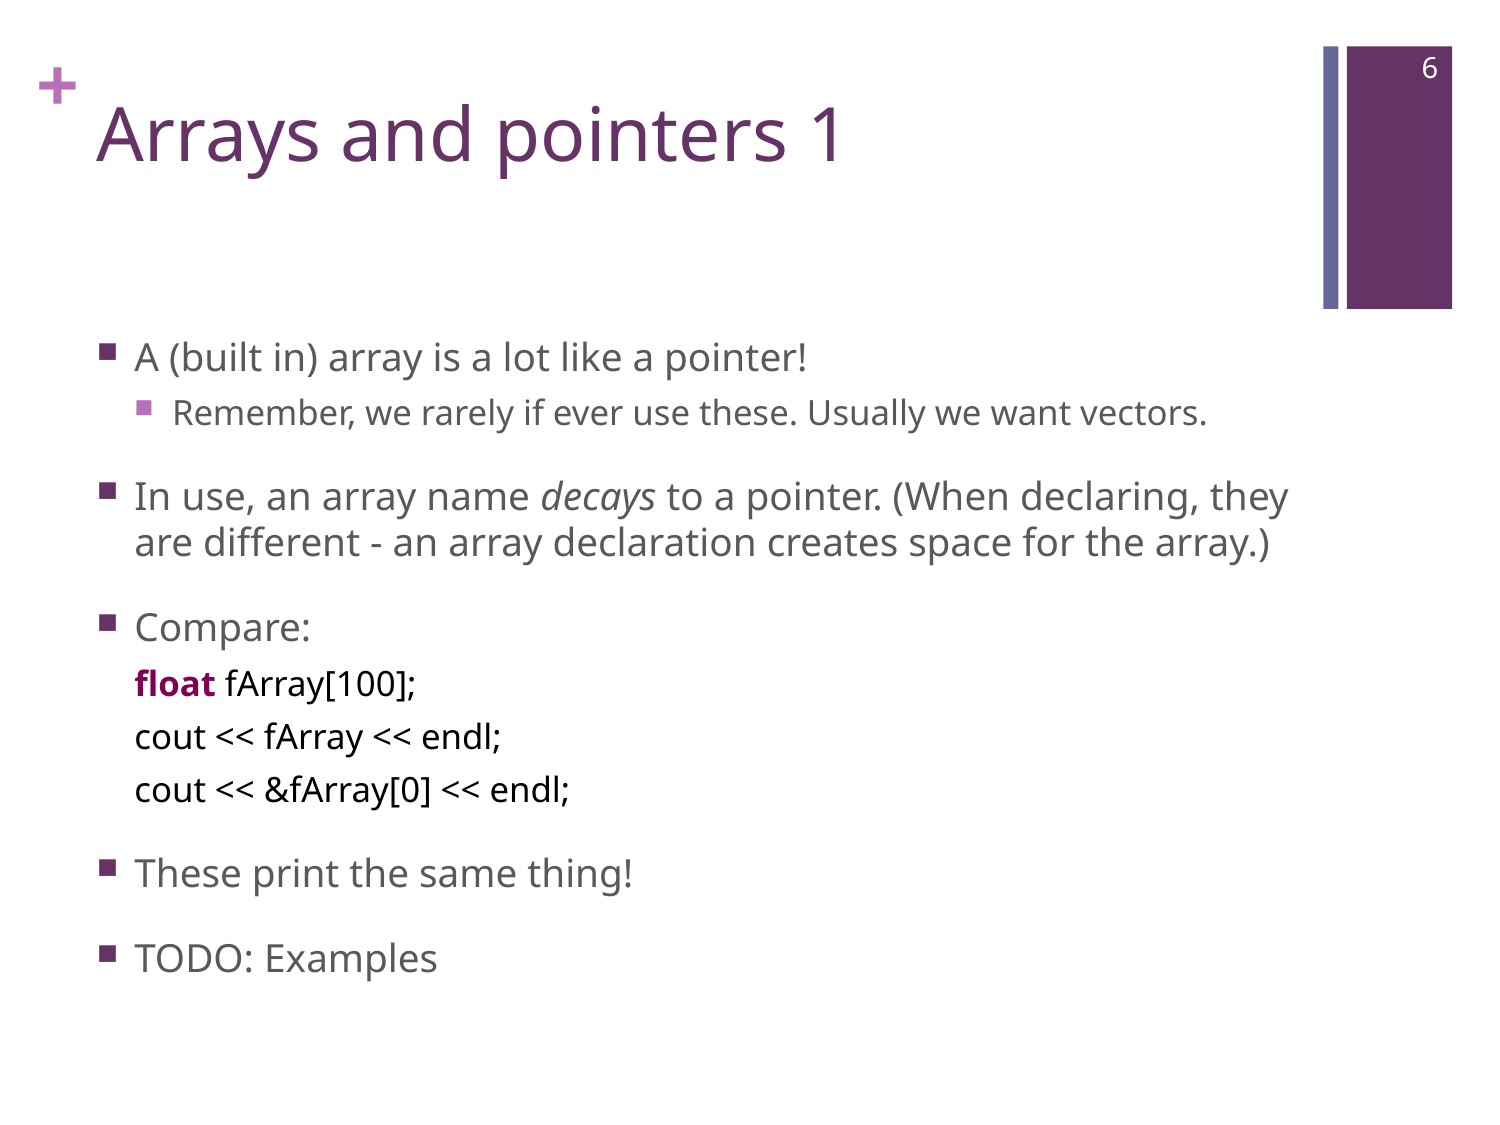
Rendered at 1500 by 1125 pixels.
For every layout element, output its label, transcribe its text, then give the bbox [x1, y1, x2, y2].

list A (built in) array is a lot like a pointer! Remember, we rarely if ever use these. Usually we want vectors. In use, an array name decays to a pointer. (When declaring, they are different - an array declaration creates space for the array.) Compare: float fArray[100]; cout << fArray << endl; cout << &fArray[0] << endl; These print the same thing! TODO: Examples [81, 324, 1322, 1005]
slide_number 6 [1362, 39, 1454, 100]
title Arrays and pointers 1 [81, 79, 1322, 263]
